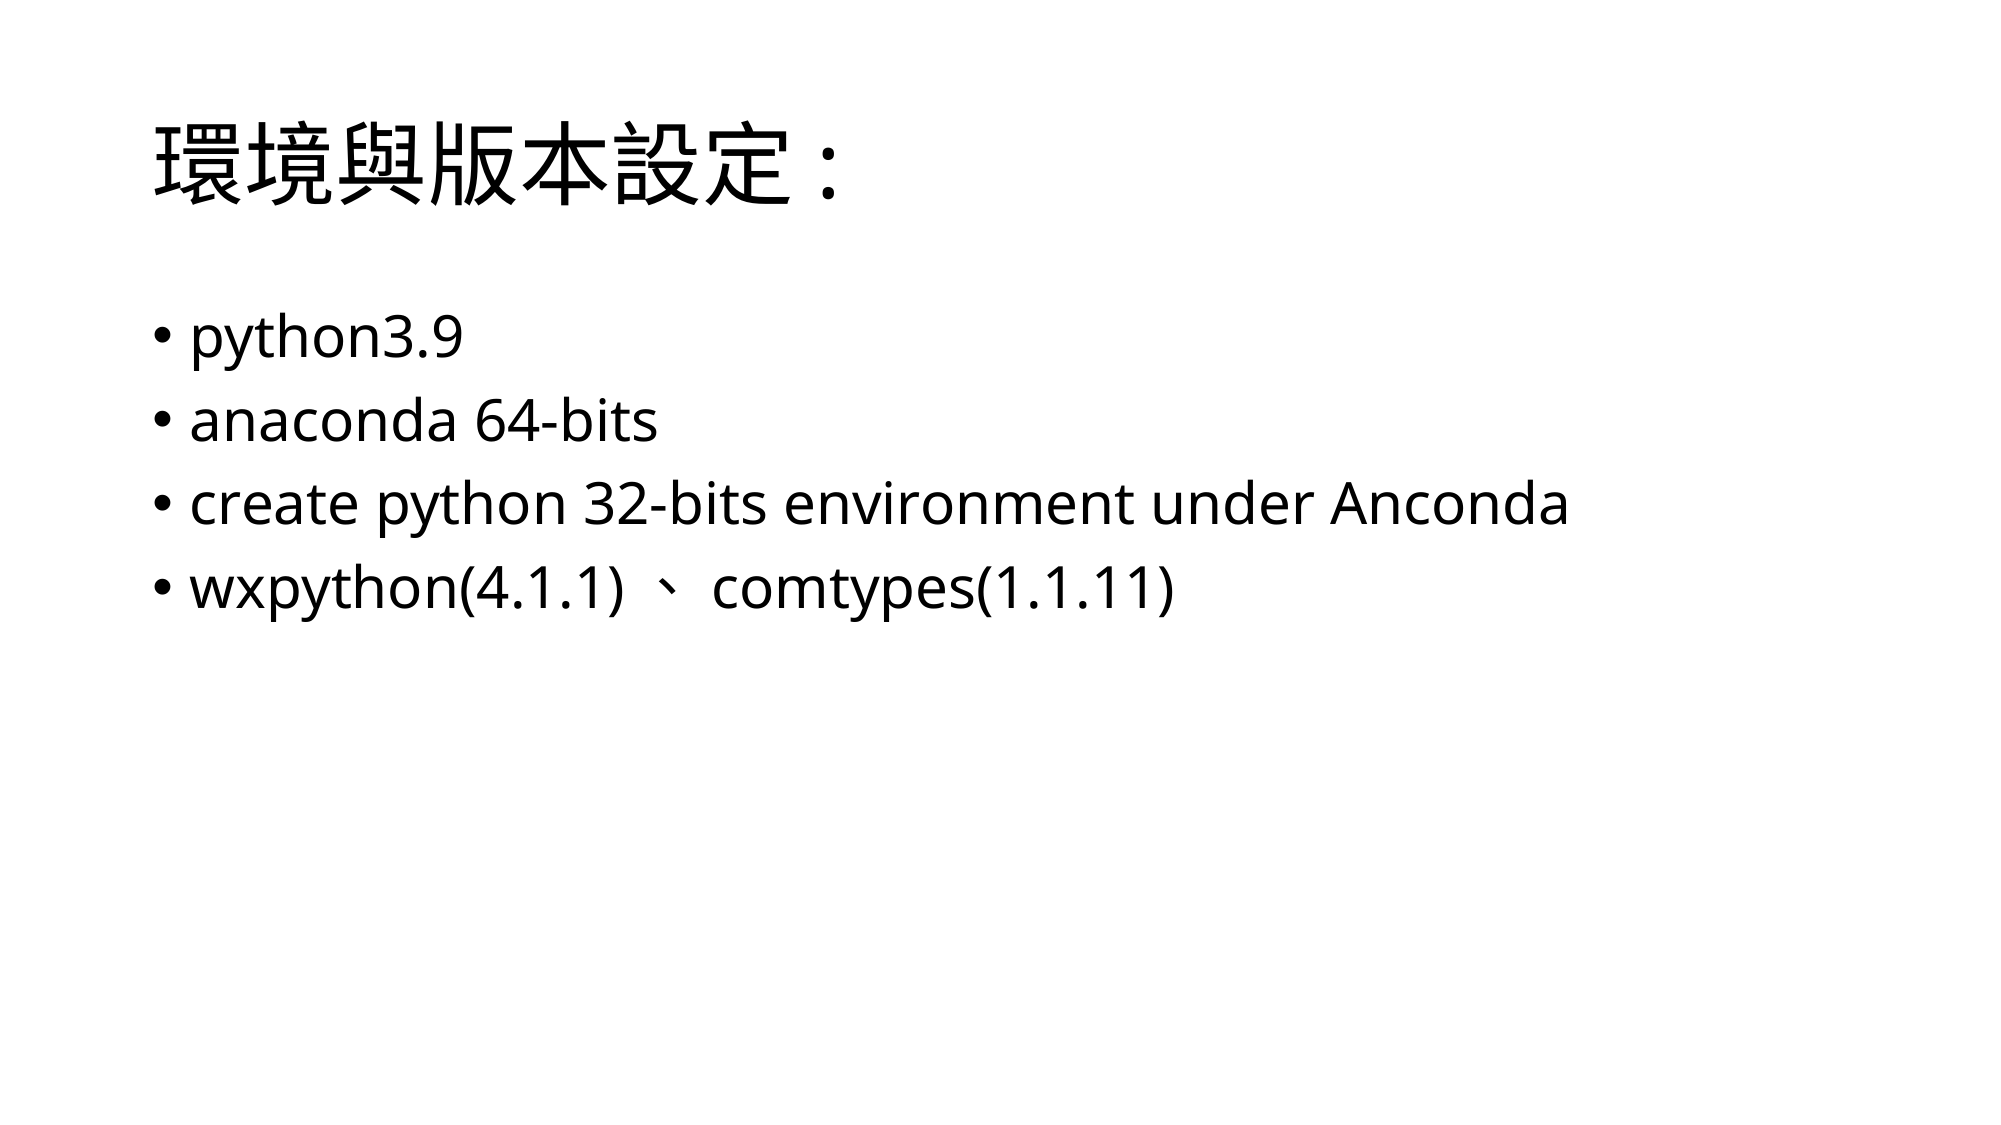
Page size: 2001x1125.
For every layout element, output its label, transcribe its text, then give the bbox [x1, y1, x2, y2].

title 環境與版本設定: [137, 59, 1863, 278]
list python3.9 anaconda 64-bits create python 32-bits environment under Anconda wxpython(4.1.1)、comtypes(1.1.11) [137, 299, 1863, 1014]
